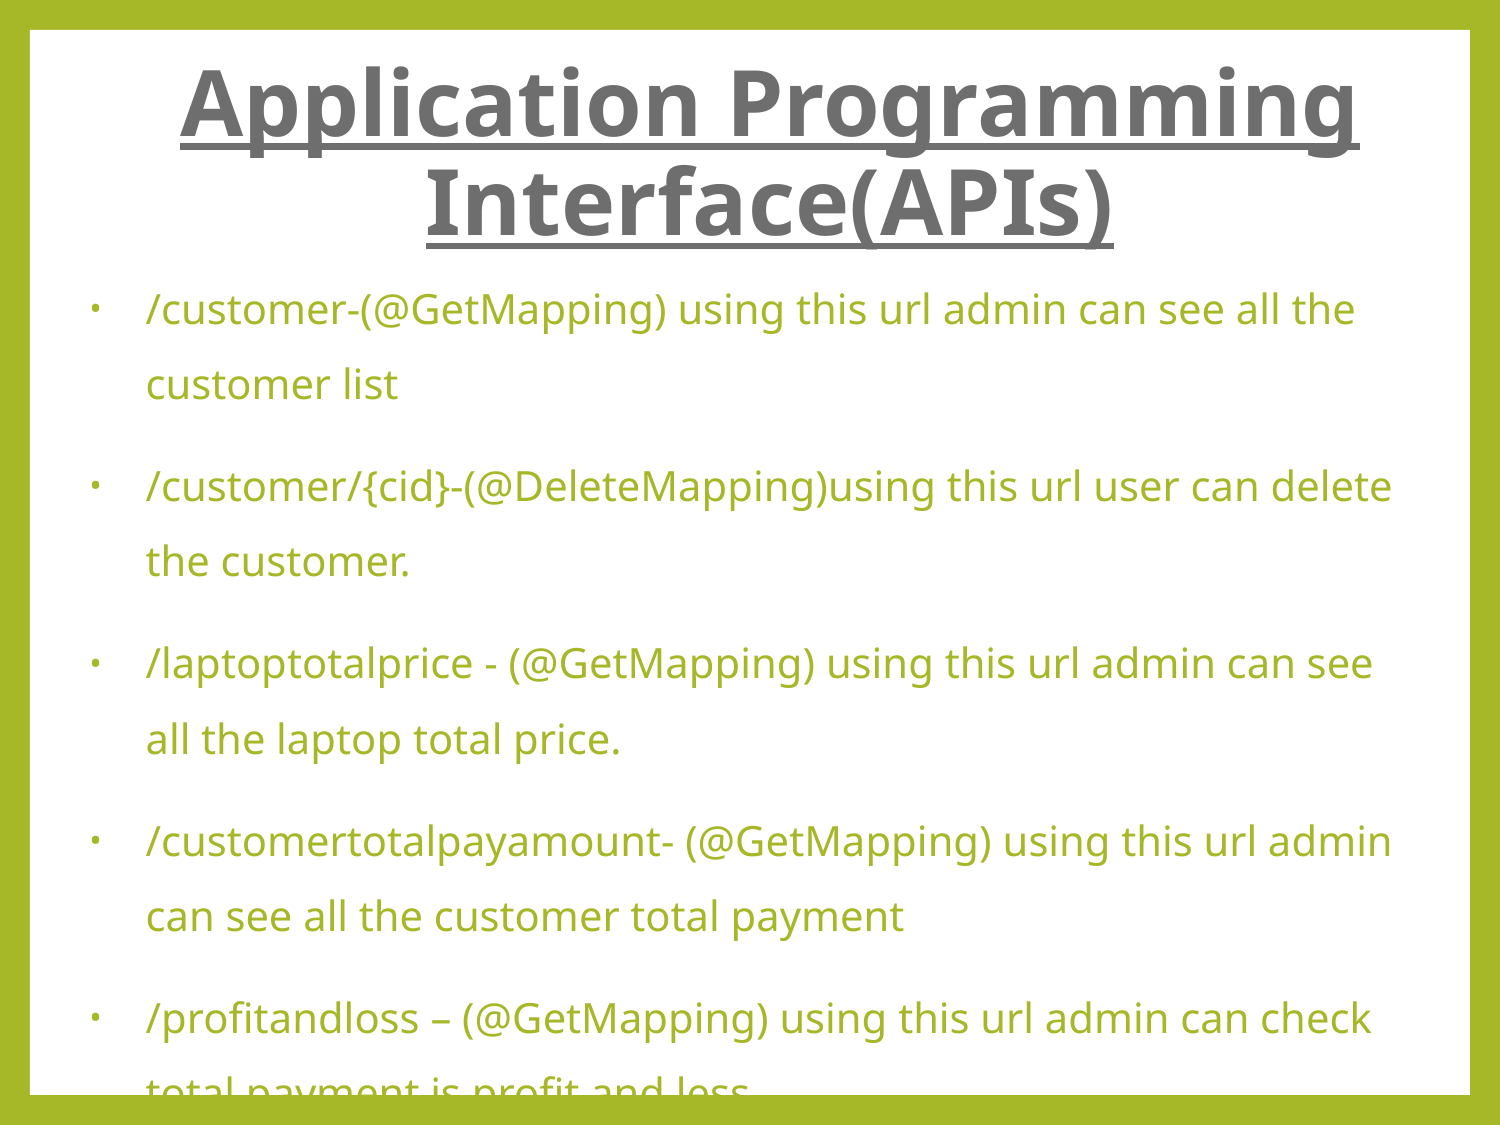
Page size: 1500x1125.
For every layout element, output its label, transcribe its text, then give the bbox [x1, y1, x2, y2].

text_box Application Programming Interface(APIs) [162, 49, 1378, 273]
list /customer-(@GetMapping) using this url admin can see all the customer list /customer/{cid}-(@DeleteMapping)using this url user can delete the customer. /laptoptotalprice - (@GetMapping) using this url admin can see all the laptop total price. /customertotalpayamount- (@GetMapping) using this url admin can see all the customer total payment /profitandloss – (@GetMapping) using this url admin can check total payment is profit and less. [68, 249, 1432, 1125]
